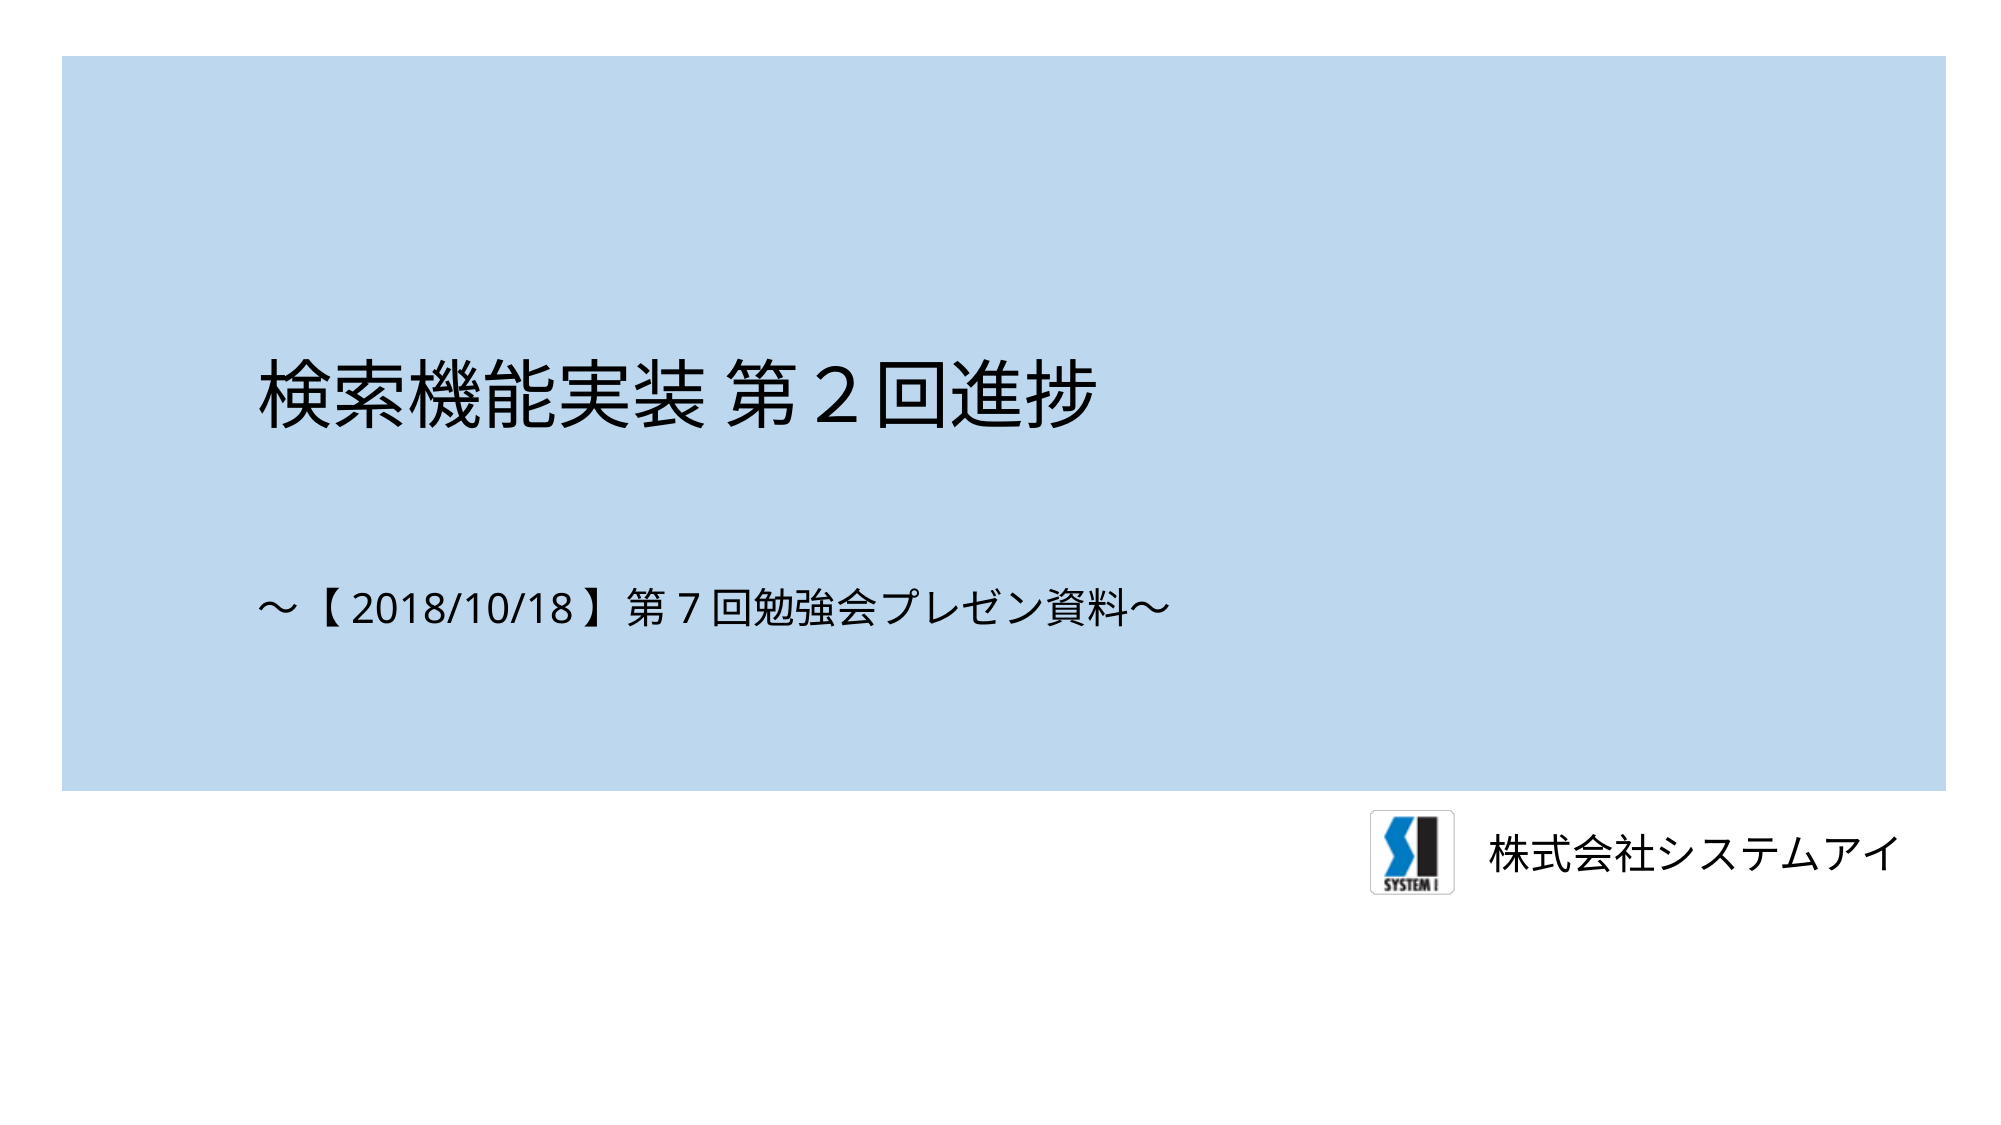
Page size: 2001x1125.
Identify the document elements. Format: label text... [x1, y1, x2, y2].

list ～【2018/10/18】第7回勉強会プレゼン資料～ [249, 579, 1751, 731]
picture [1369, 809, 1456, 896]
text_box 検索機能実装 第２回進捗 [249, 339, 1724, 445]
